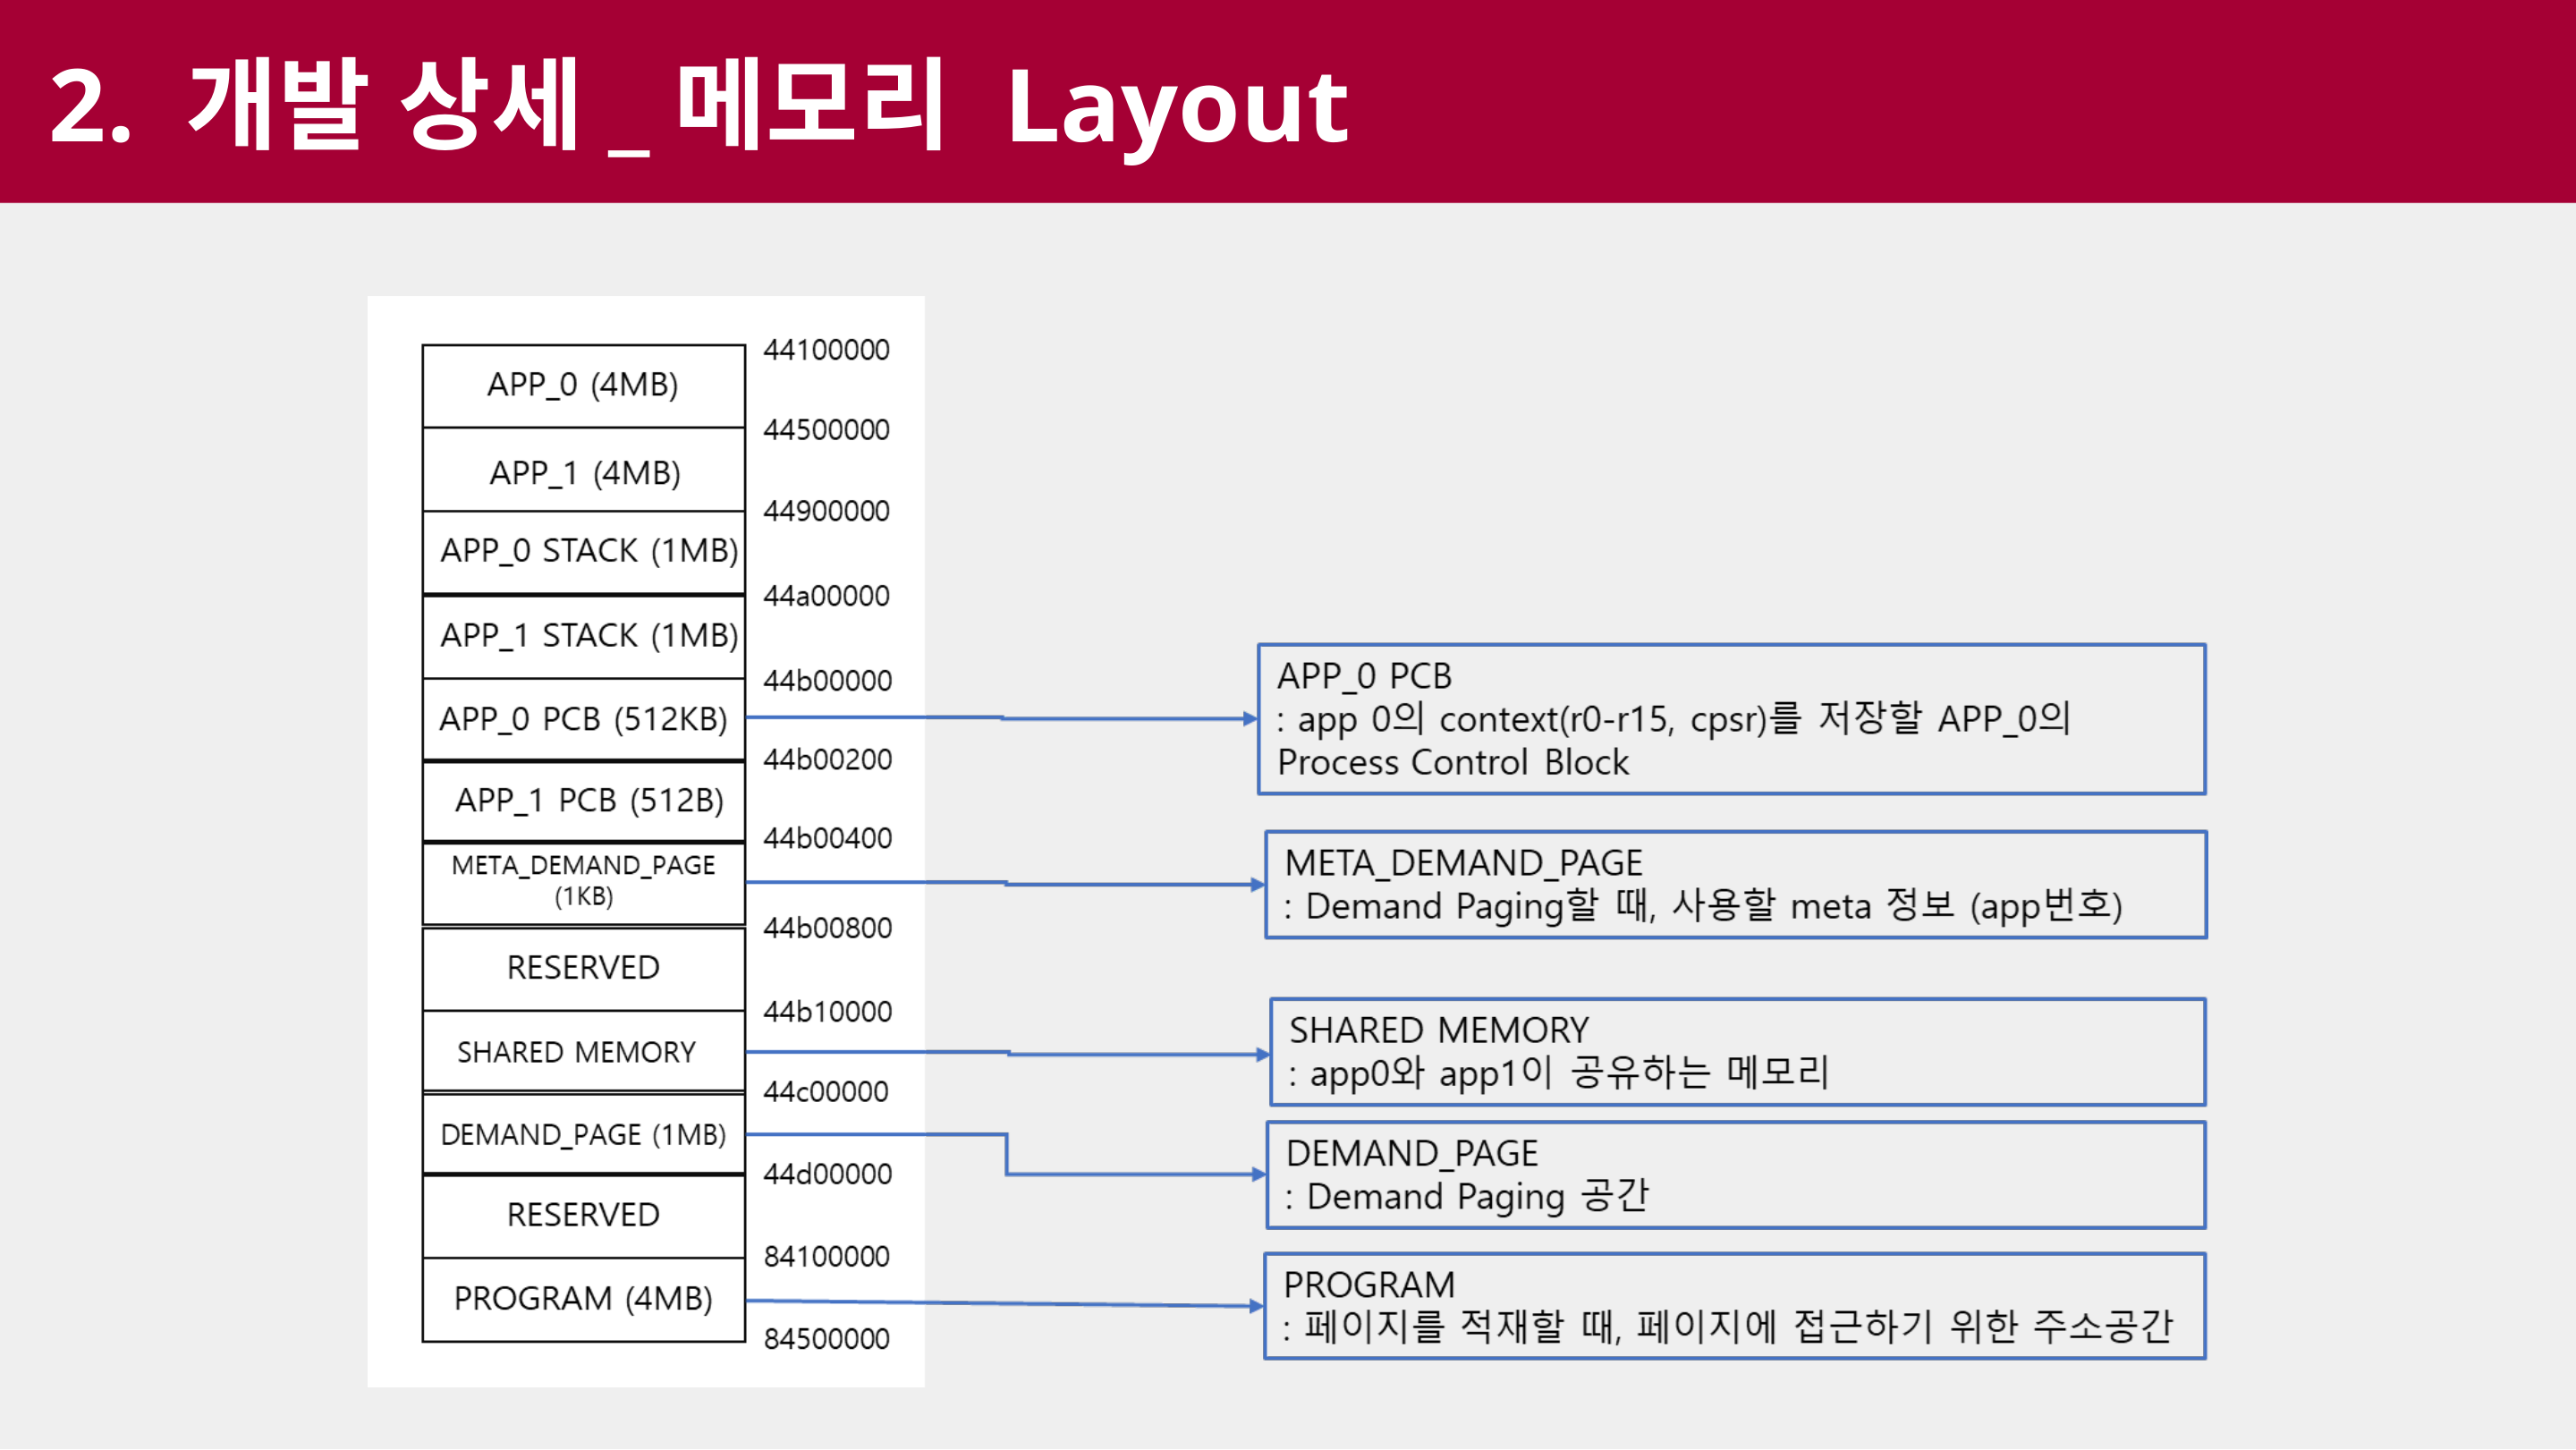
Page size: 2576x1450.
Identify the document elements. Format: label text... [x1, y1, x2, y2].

picture [0, 0, 2576, 1449]
text_box 2. 개발 상세_메모리 Layout [36, 35, 2118, 169]
